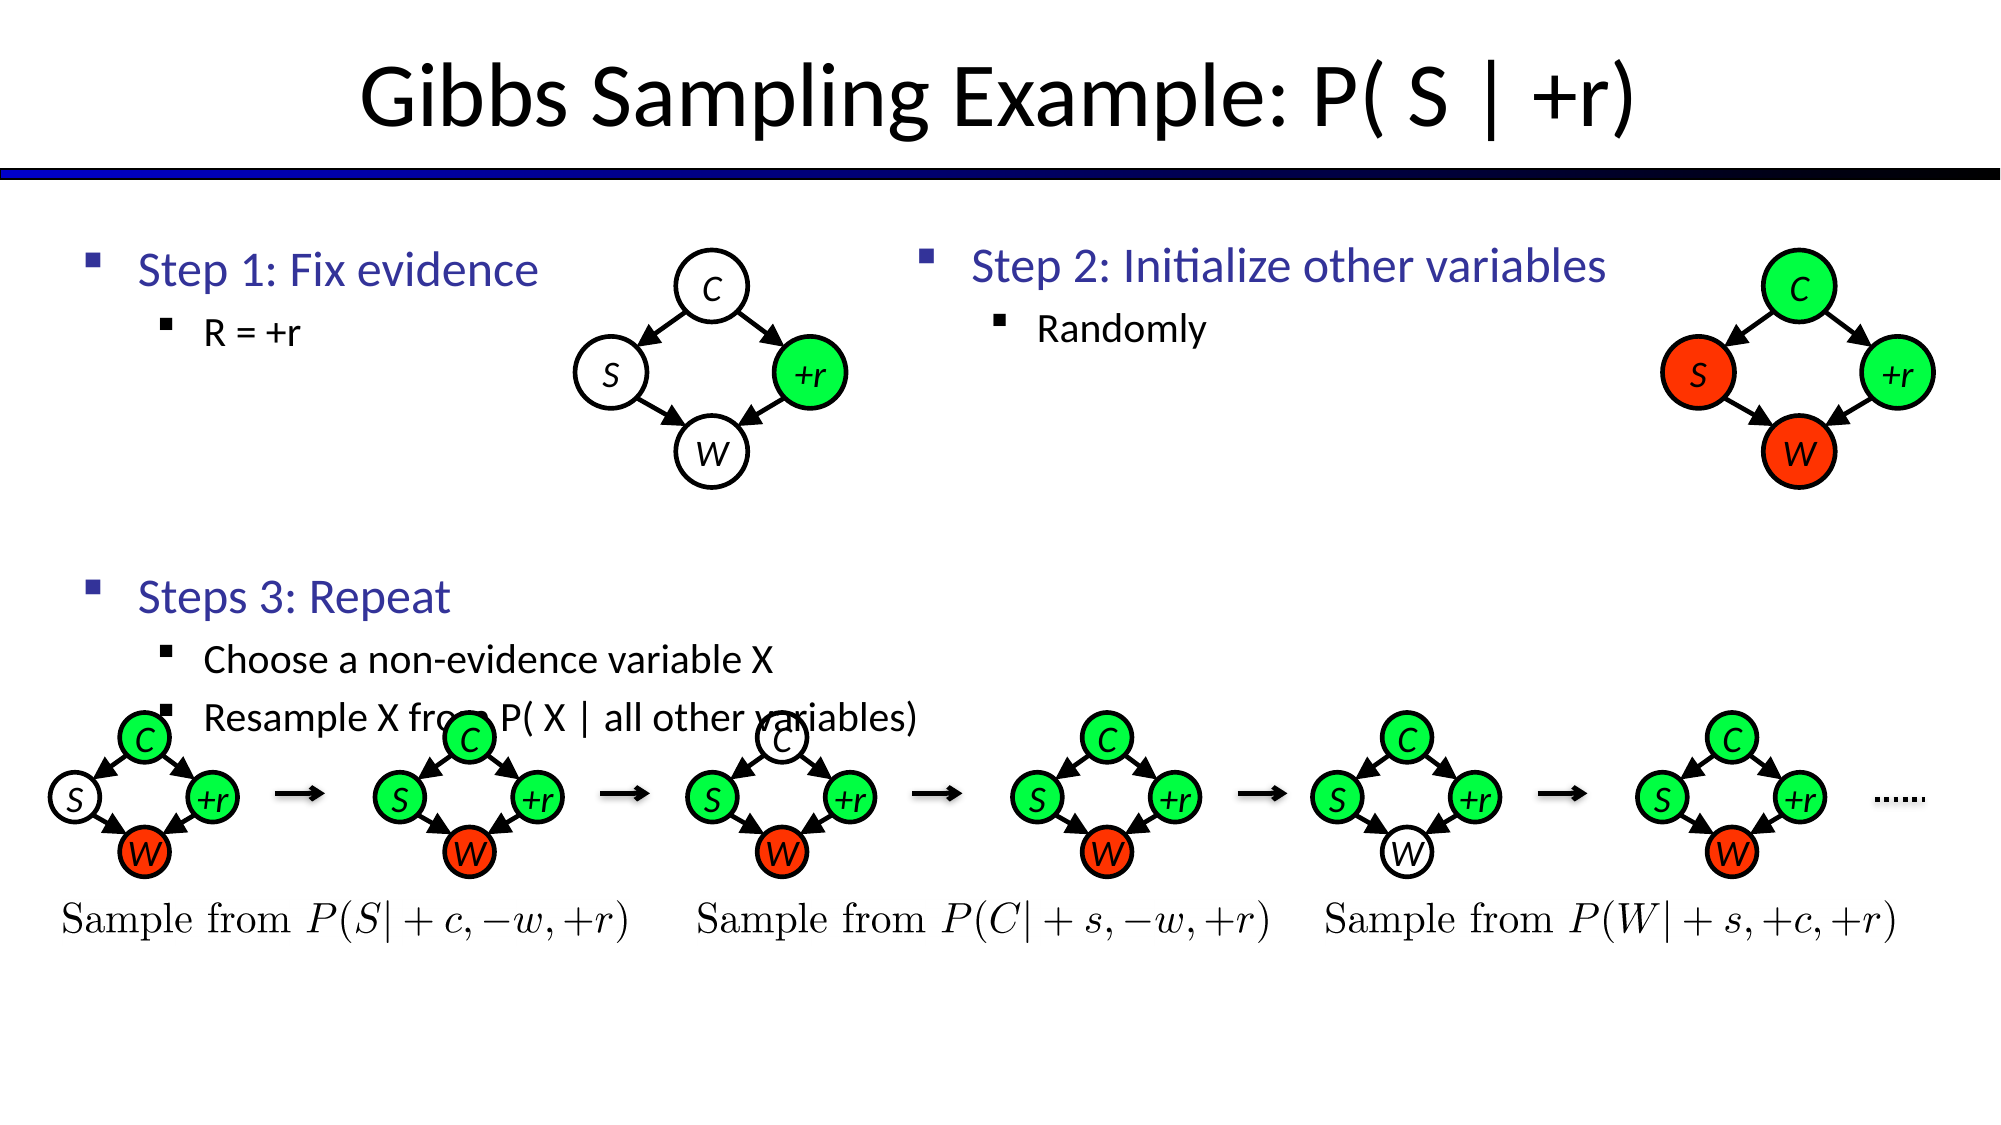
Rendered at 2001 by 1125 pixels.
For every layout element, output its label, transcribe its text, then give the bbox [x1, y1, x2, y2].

picture [697, 899, 1269, 946]
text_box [1012, 712, 1201, 877]
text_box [1662, 249, 1934, 488]
list Step 1: Fix evidence R = +r Steps 3: Repeat Choose a non-evidence variable X Resample X from P( X | all other variables) [66, 228, 1138, 1006]
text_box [687, 712, 876, 877]
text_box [1637, 712, 1826, 877]
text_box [49, 712, 238, 877]
title Gibbs Sampling Example: P( S | +r) [0, 0, 2000, 184]
picture [62, 899, 630, 946]
text_box Step 2: Initialize other variables Randomly [900, 224, 1971, 1001]
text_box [574, 249, 847, 488]
picture [1324, 899, 1896, 946]
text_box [1312, 712, 1501, 877]
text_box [374, 712, 563, 877]
